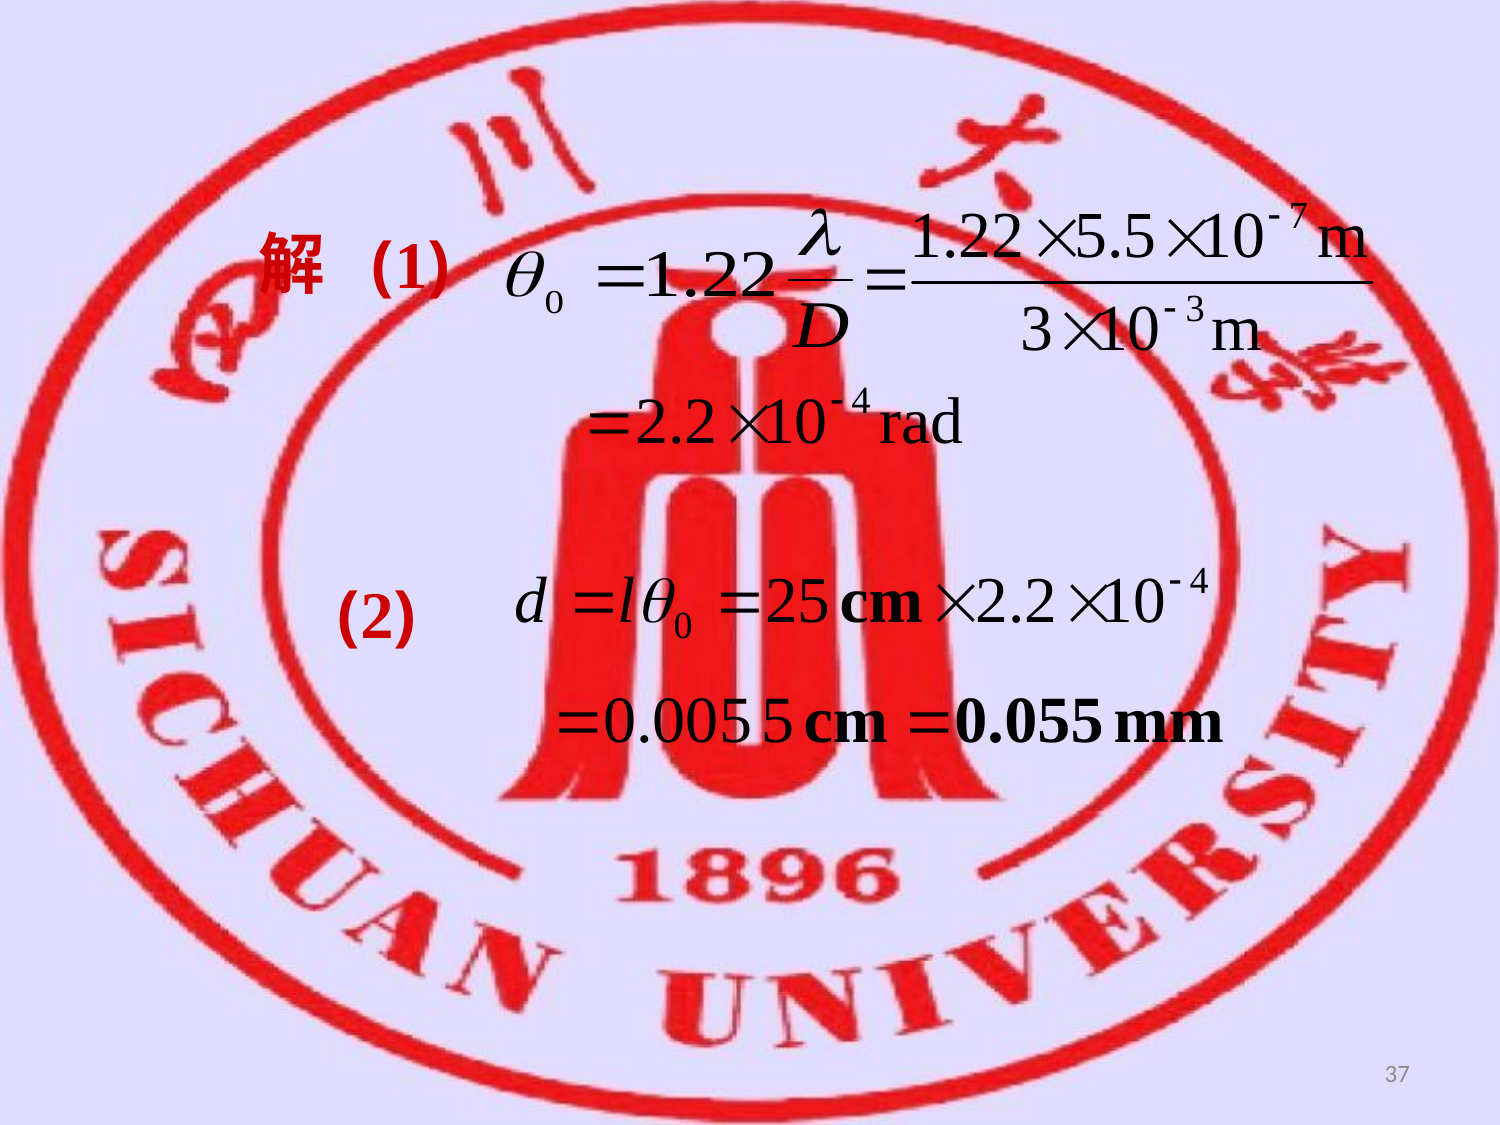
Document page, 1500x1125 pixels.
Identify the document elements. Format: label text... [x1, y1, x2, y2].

picture [0, 0, 1500, 1125]
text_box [573, 371, 976, 460]
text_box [504, 551, 1219, 656]
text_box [849, 183, 1388, 365]
slide_number 37 [1074, 1042, 1425, 1103]
text_box 解 (1) [243, 214, 494, 310]
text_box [499, 196, 844, 357]
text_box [542, 681, 1237, 760]
text_box (2) [305, 564, 500, 660]
